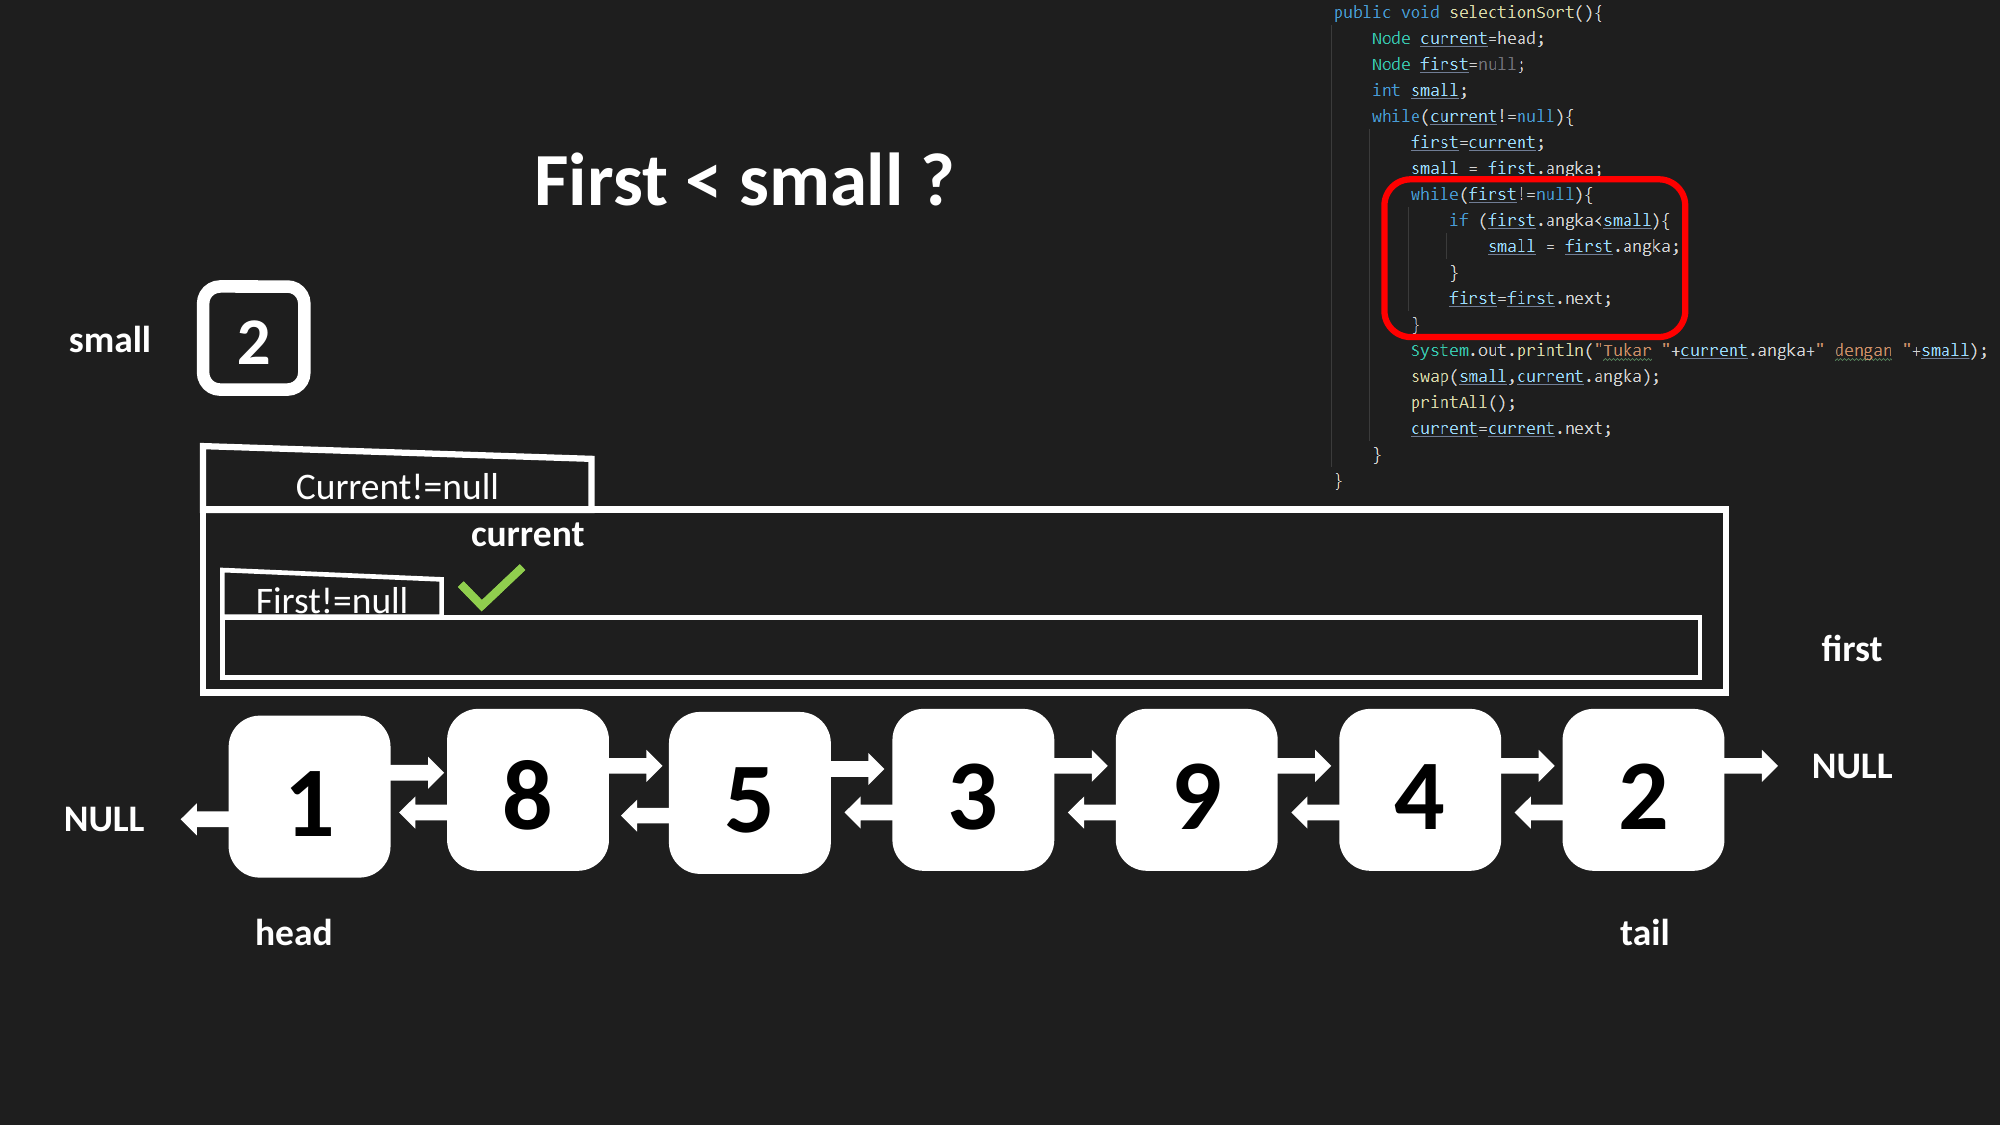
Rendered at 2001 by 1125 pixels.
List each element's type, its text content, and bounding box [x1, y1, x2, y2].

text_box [1069, 715, 1292, 865]
text_box 2 [202, 285, 306, 391]
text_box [1554, 715, 1777, 865]
text_box First < small ? [519, 122, 972, 228]
text_box NULL [48, 786, 160, 847]
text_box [203, 446, 1727, 693]
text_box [1292, 715, 1554, 865]
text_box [222, 570, 1700, 678]
text_box NULL [1797, 733, 1908, 794]
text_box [622, 718, 883, 868]
text_box first [1806, 616, 1898, 677]
text_box head [240, 900, 348, 961]
text_box tail [1605, 900, 1685, 961]
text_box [845, 715, 1069, 865]
picture [456, 552, 527, 623]
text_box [182, 721, 443, 872]
picture [1311, 0, 1996, 499]
text_box small [54, 307, 167, 368]
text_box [400, 715, 662, 865]
